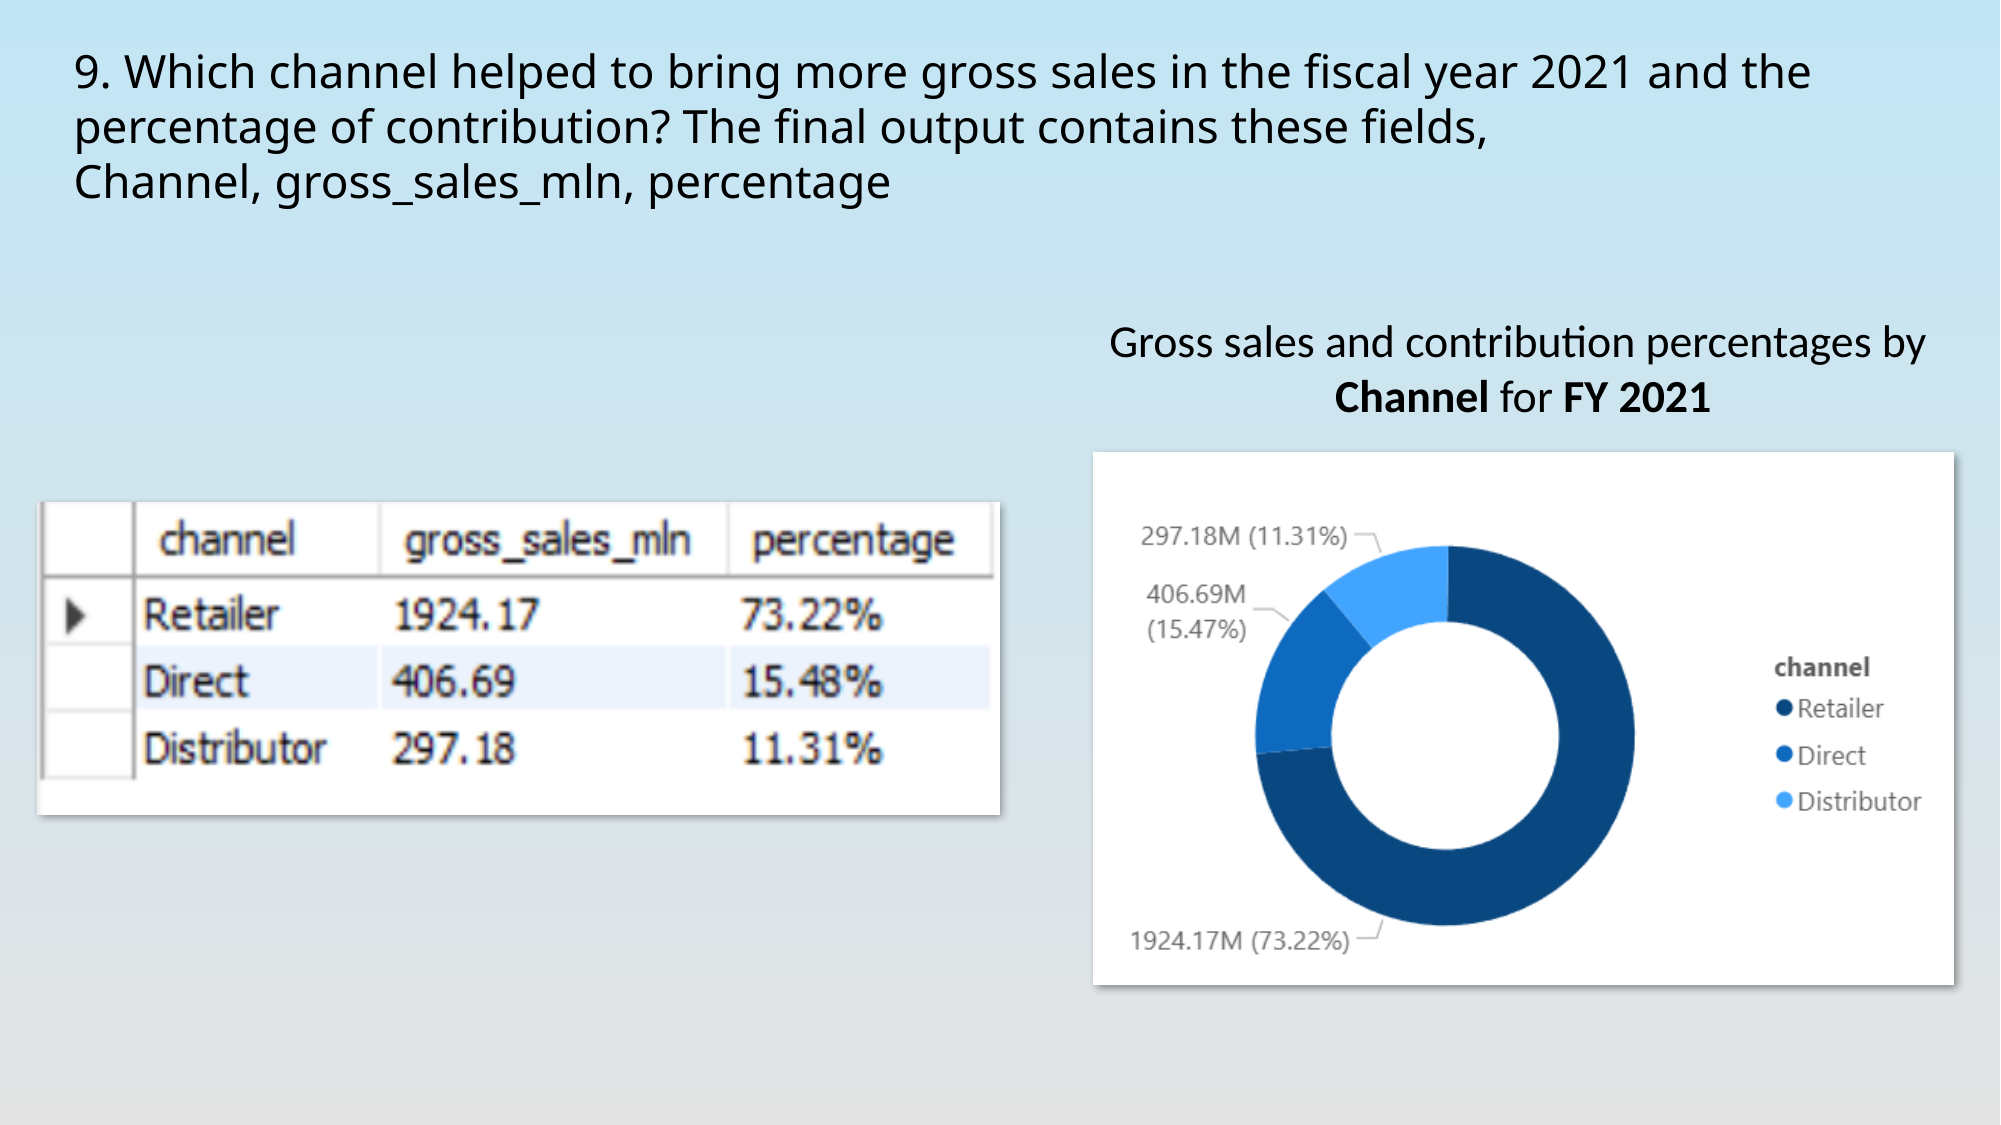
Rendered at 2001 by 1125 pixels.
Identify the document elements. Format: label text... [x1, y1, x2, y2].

picture [36, 502, 1001, 816]
picture [1092, 451, 1954, 986]
text_box 9. Which channel helped to bring more gross sales in the fiscal year 2021 and the percentage of contribution? The final output contains these fields, Channel, gross_sales_mln, percentage [58, 35, 1938, 215]
text_box Gross sales and contribution percentages by Channel for FY 2021 [1093, 304, 1954, 430]
